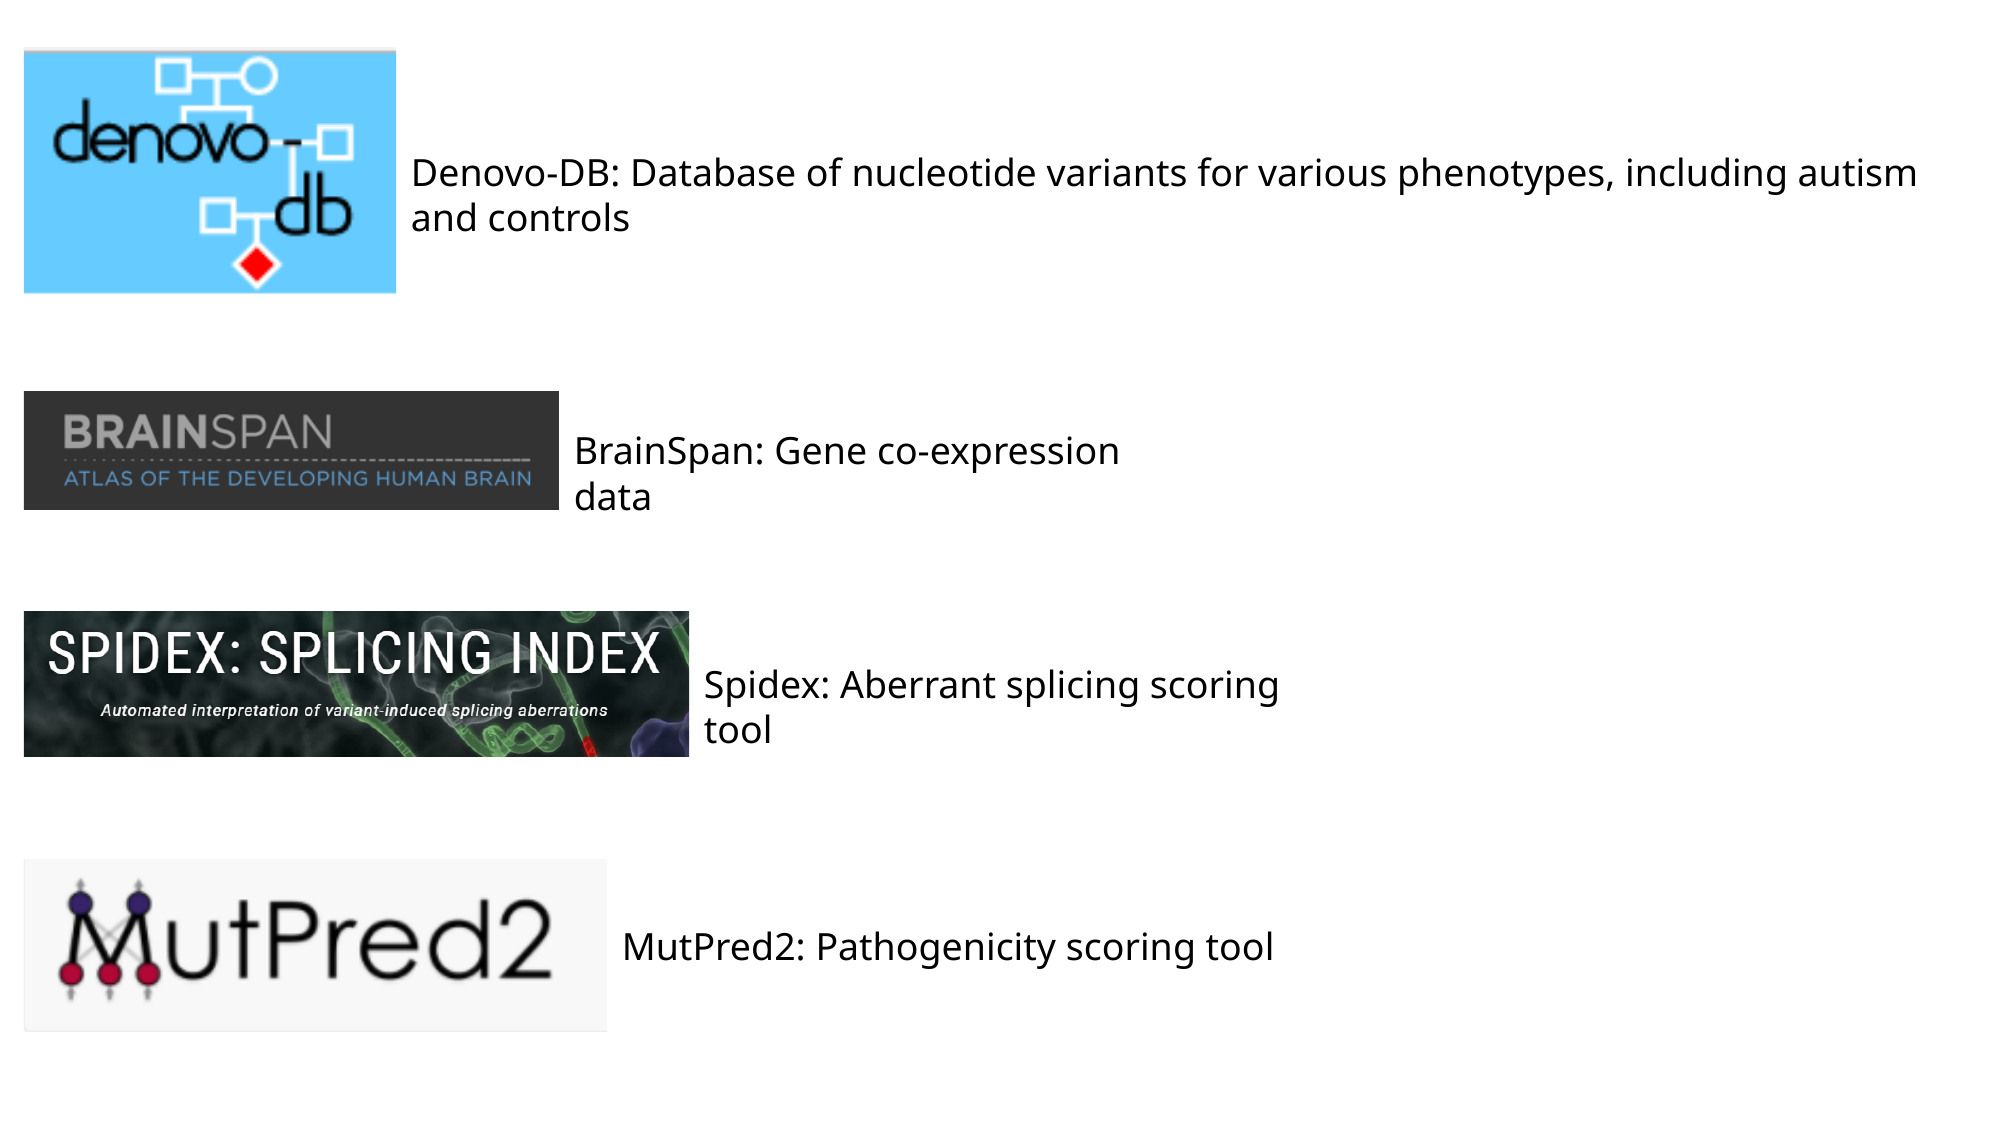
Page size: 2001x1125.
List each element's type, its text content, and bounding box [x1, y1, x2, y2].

text_box Denovo-DB: Database of nucleotide variants for various phenotypes, including autism and controls [397, 141, 2000, 247]
picture [23, 858, 608, 1033]
picture [23, 391, 560, 510]
picture [23, 47, 397, 298]
text_box Spidex: Aberrant splicing scoring tool [689, 653, 1299, 759]
text_box MutPred2: Pathogenicity scoring tool [608, 915, 1602, 975]
picture [23, 611, 690, 757]
text_box BrainSpan: Gene co-expression data [558, 420, 1168, 525]
